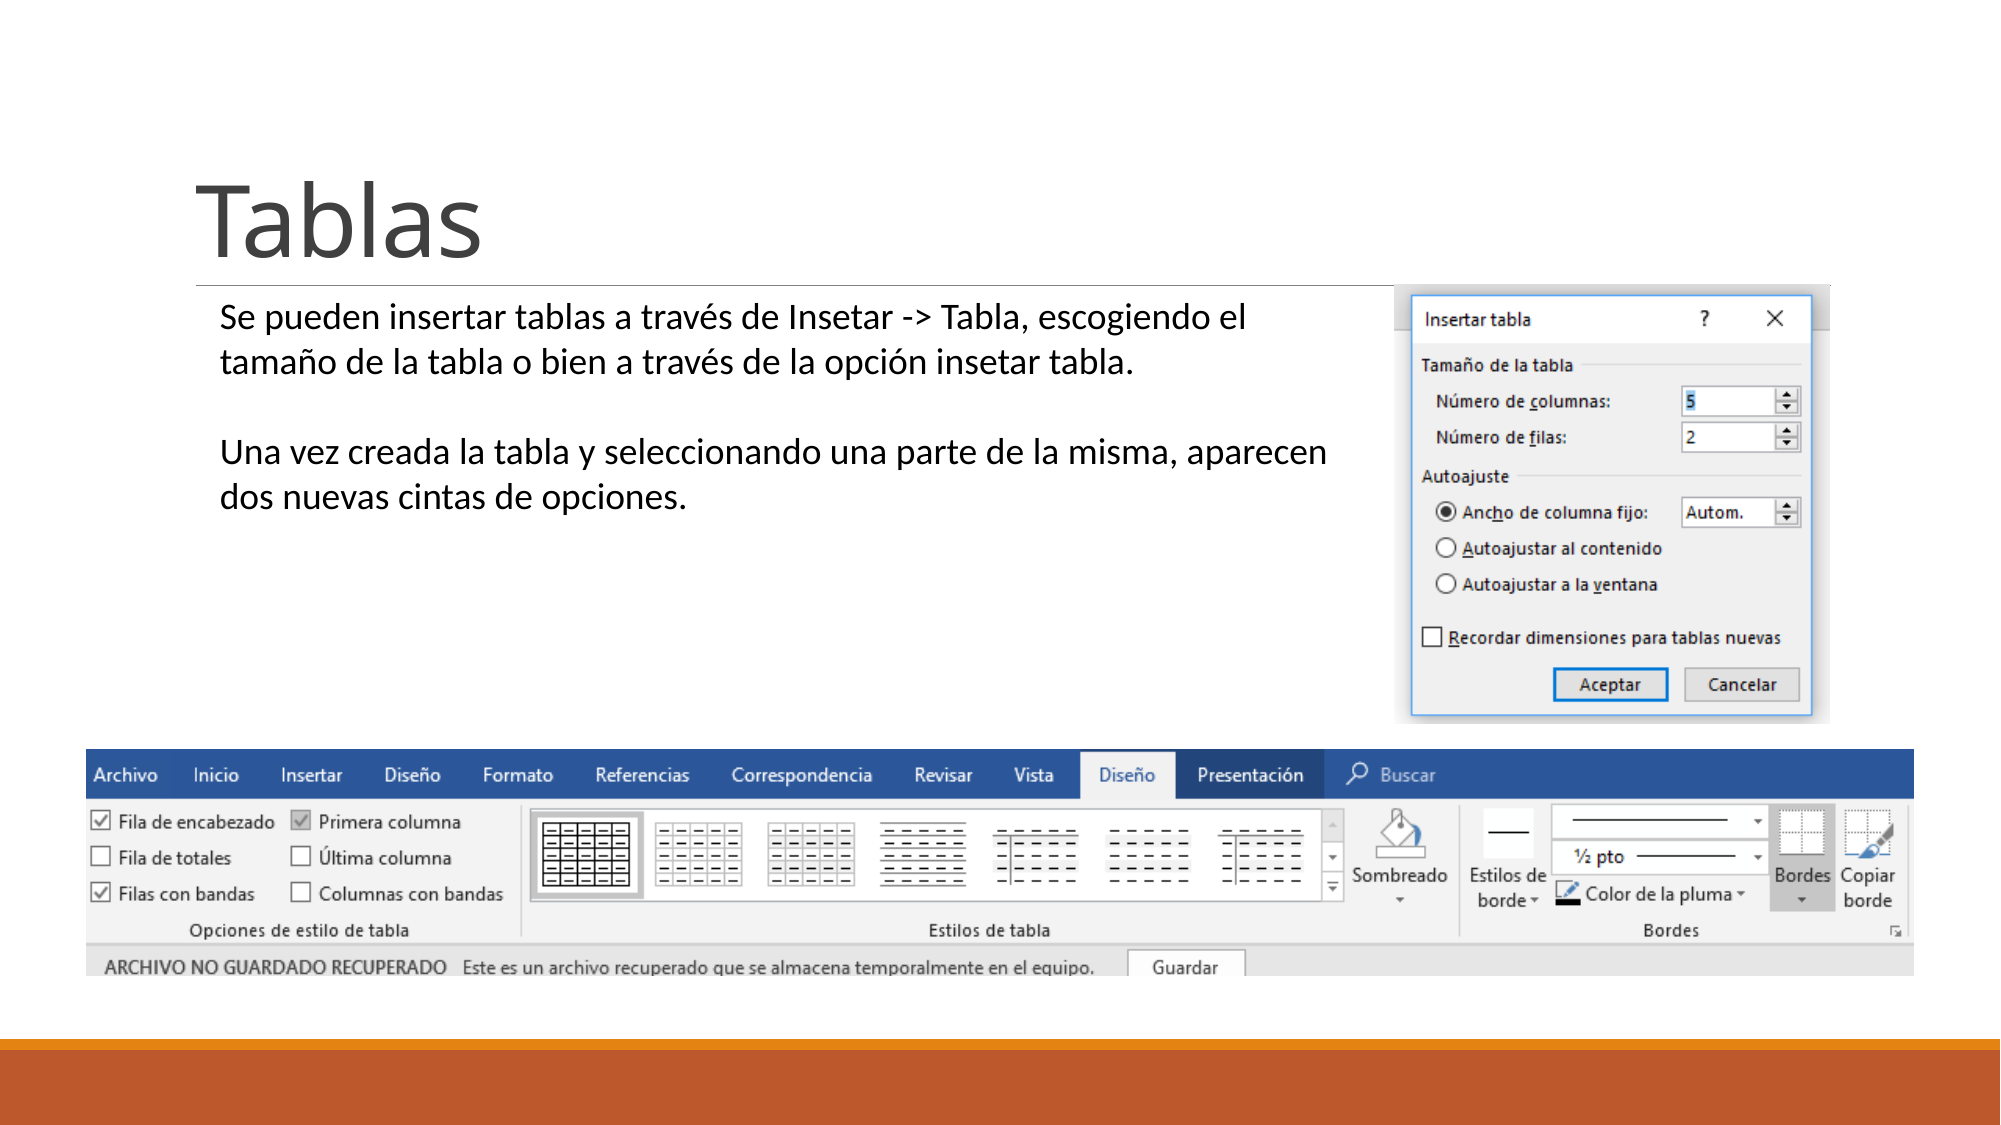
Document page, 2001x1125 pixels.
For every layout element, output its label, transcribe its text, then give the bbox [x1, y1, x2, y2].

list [1393, 284, 1831, 725]
title Tablas [180, 47, 1830, 285]
picture [86, 748, 1914, 977]
text_box Se pueden insertar tablas a través de Insetar -> Tabla, escogiendo el tamaño de la tabla o bien a través de la opción insetar tabla. Una vez creada la tabla y seleccionando una parte de la misma, aparecen dos nuevas cintas de opciones. [205, 284, 1372, 570]
